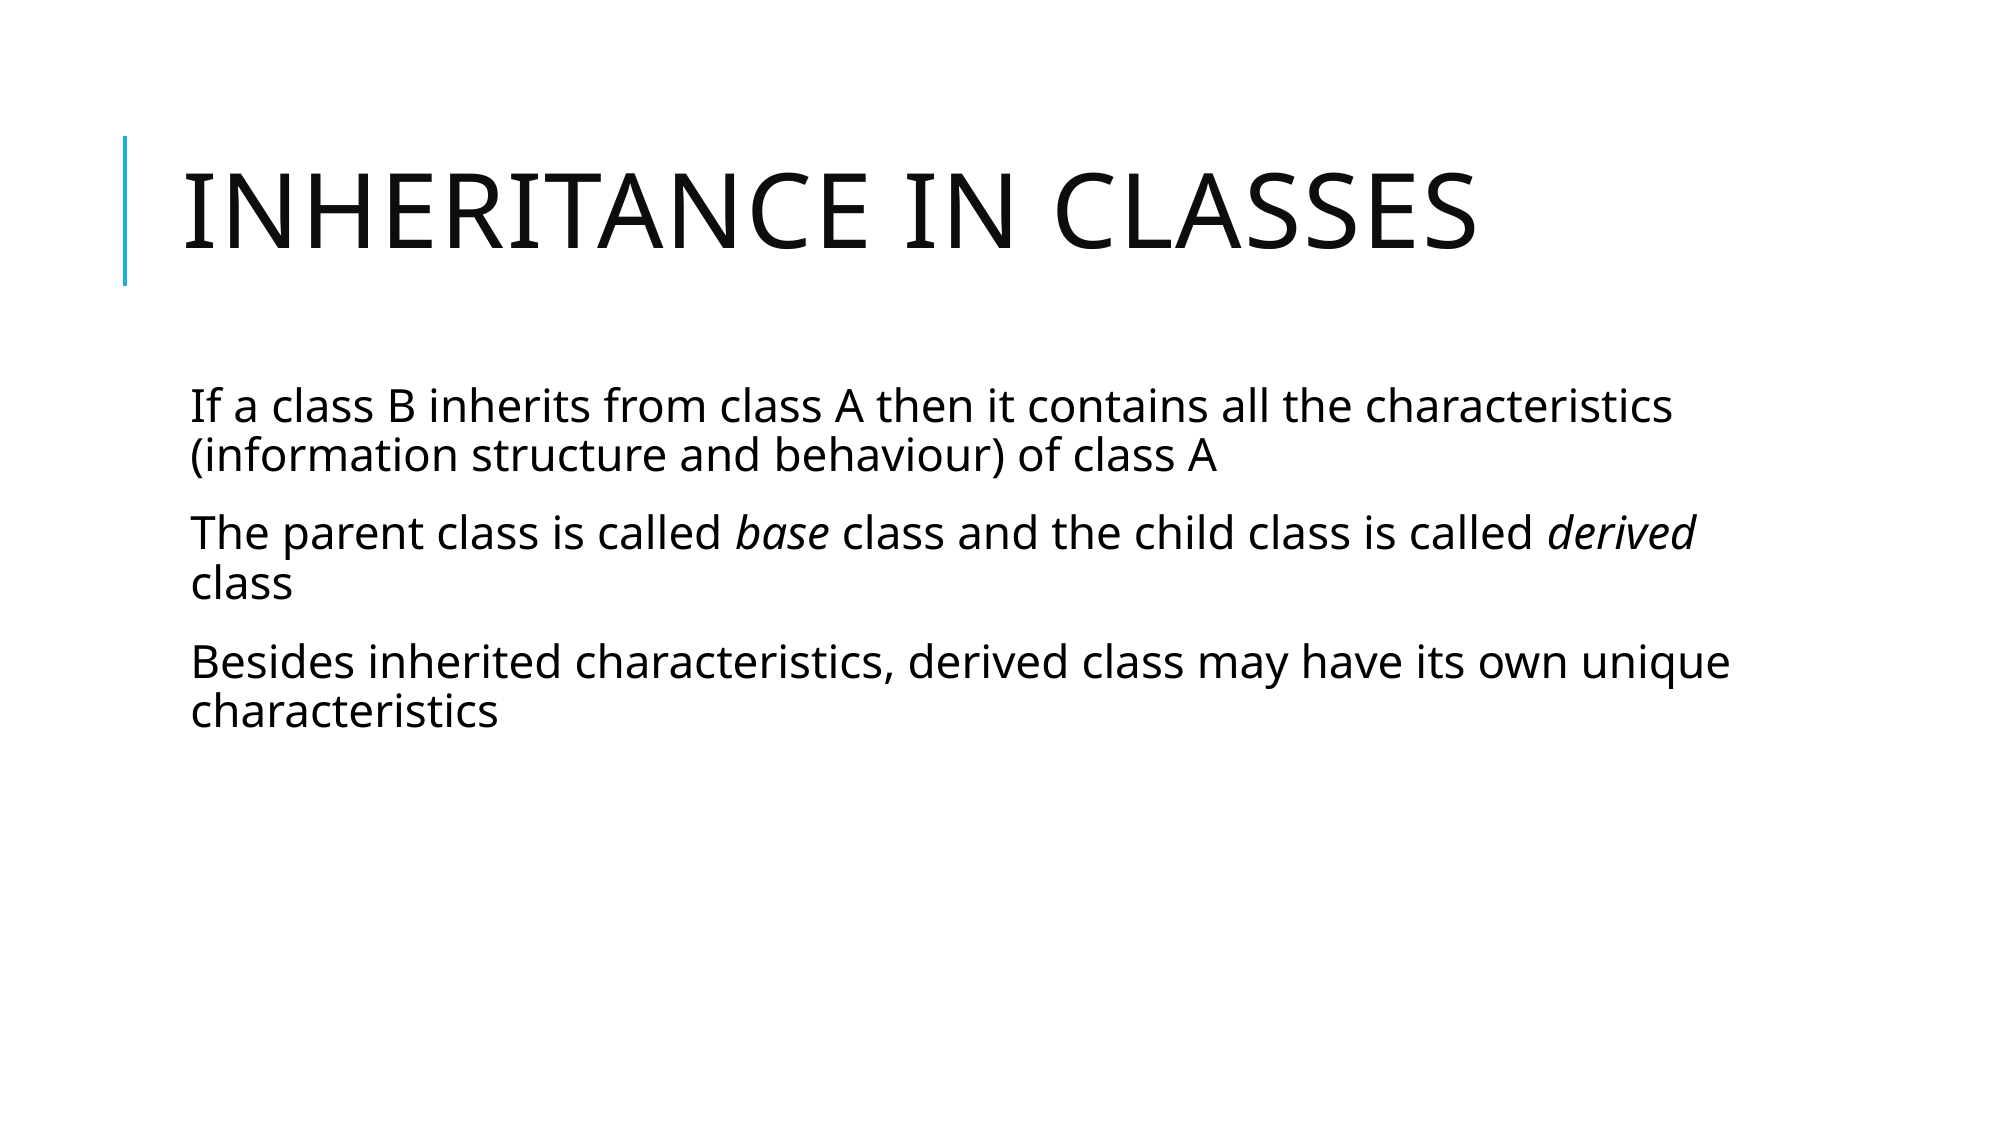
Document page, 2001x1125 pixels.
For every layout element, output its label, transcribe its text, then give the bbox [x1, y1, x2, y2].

list If a class B inherits from class A then it contains all the characteristics (information structure and behaviour) of class A The parent class is called base class and the child class is called derived class Besides inherited characteristics, derived class may have its own unique characteristics [168, 375, 1763, 1035]
title Inheritance in Classes [168, 96, 1763, 342]
